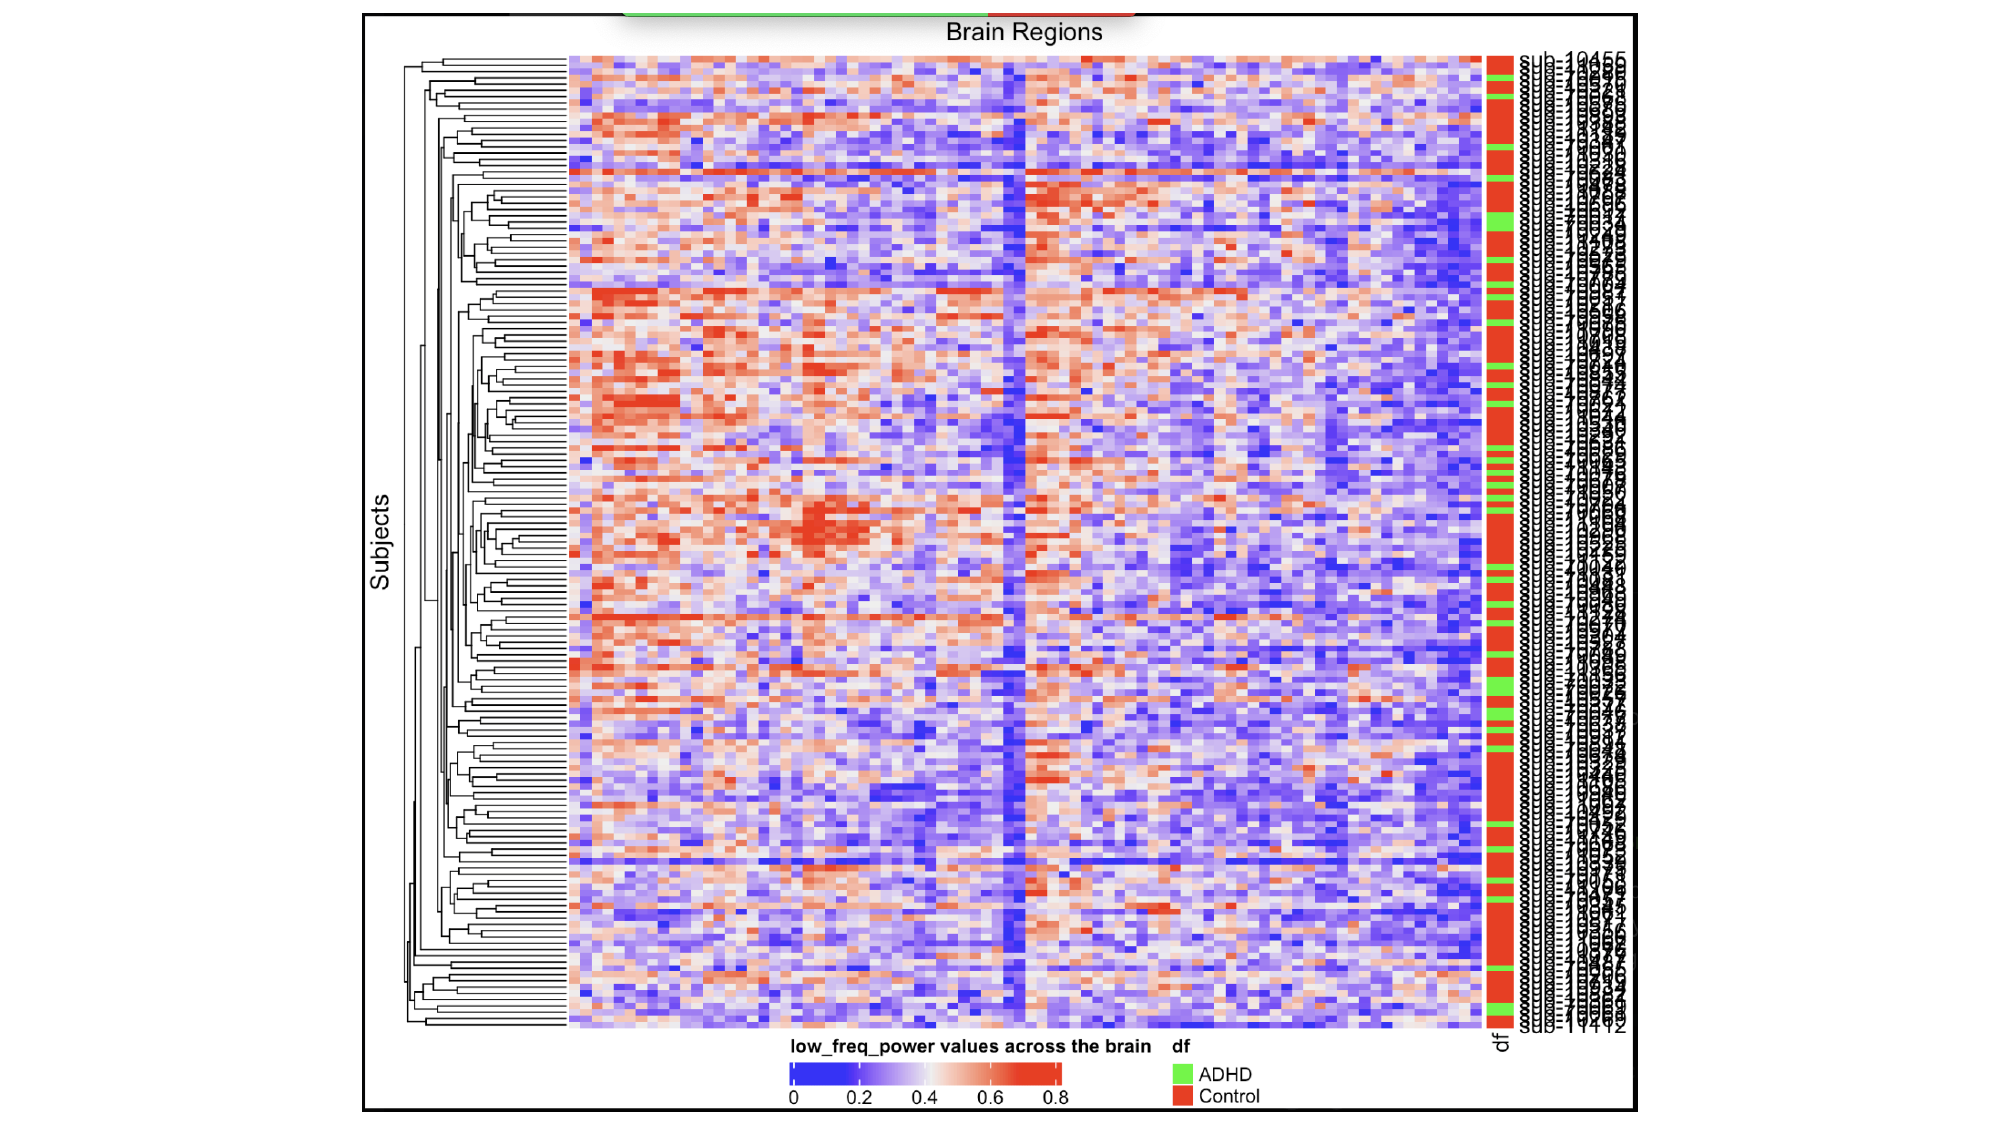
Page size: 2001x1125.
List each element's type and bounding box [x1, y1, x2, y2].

picture [362, 13, 1638, 1112]
